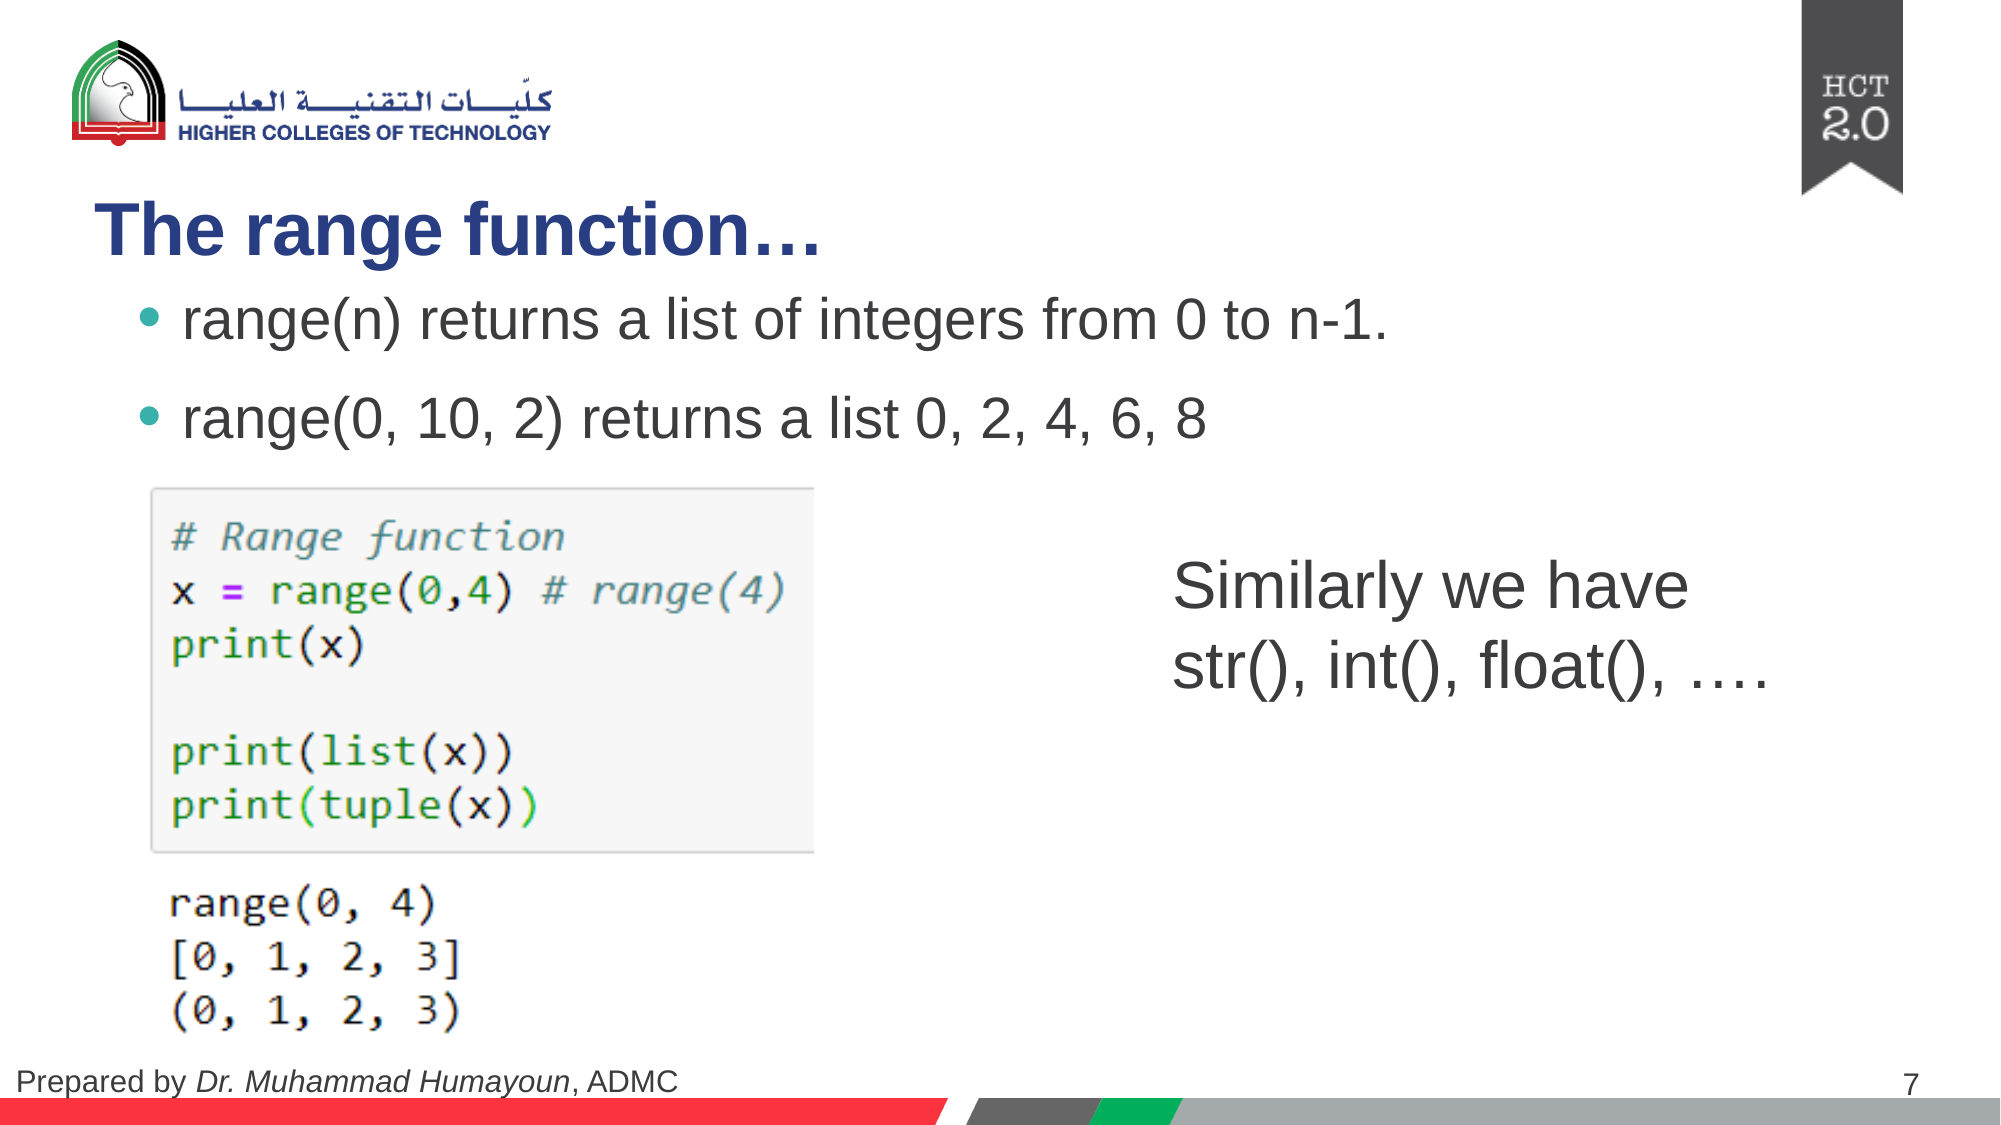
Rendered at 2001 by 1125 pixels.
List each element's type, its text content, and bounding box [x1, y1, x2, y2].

title The range function… [79, 160, 1888, 278]
slide_number 7 [1887, 1056, 1972, 1117]
picture [72, 40, 552, 146]
list range(n) returns a list of integers from 0 to n-1. range(0, 10, 2) returns a list 0, 2, 4, 6, 8 [137, 273, 1863, 988]
picture [136, 473, 814, 1058]
